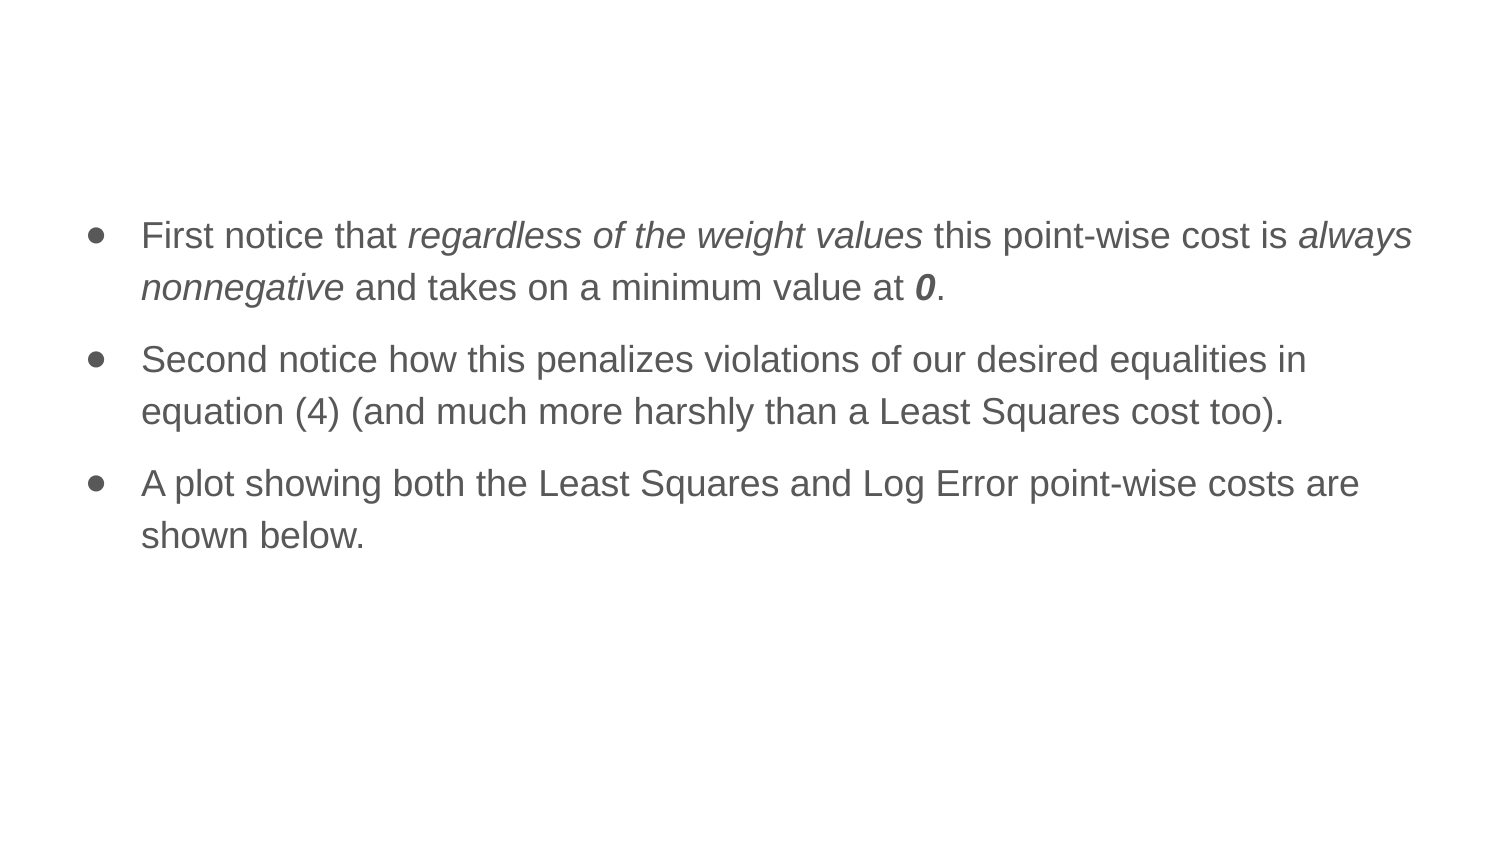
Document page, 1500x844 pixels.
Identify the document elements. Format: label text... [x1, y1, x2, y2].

list First notice that regardless of the weight values this point-wise cost is always nonnegative and takes on a minimum value at 0. Second notice how this penalizes violations of our desired equalities in equation (4) (and much more harshly than a Least Squares cost too). A plot showing both the Least Squares and Log Error point-wise costs are shown below. [50, 188, 1450, 750]
